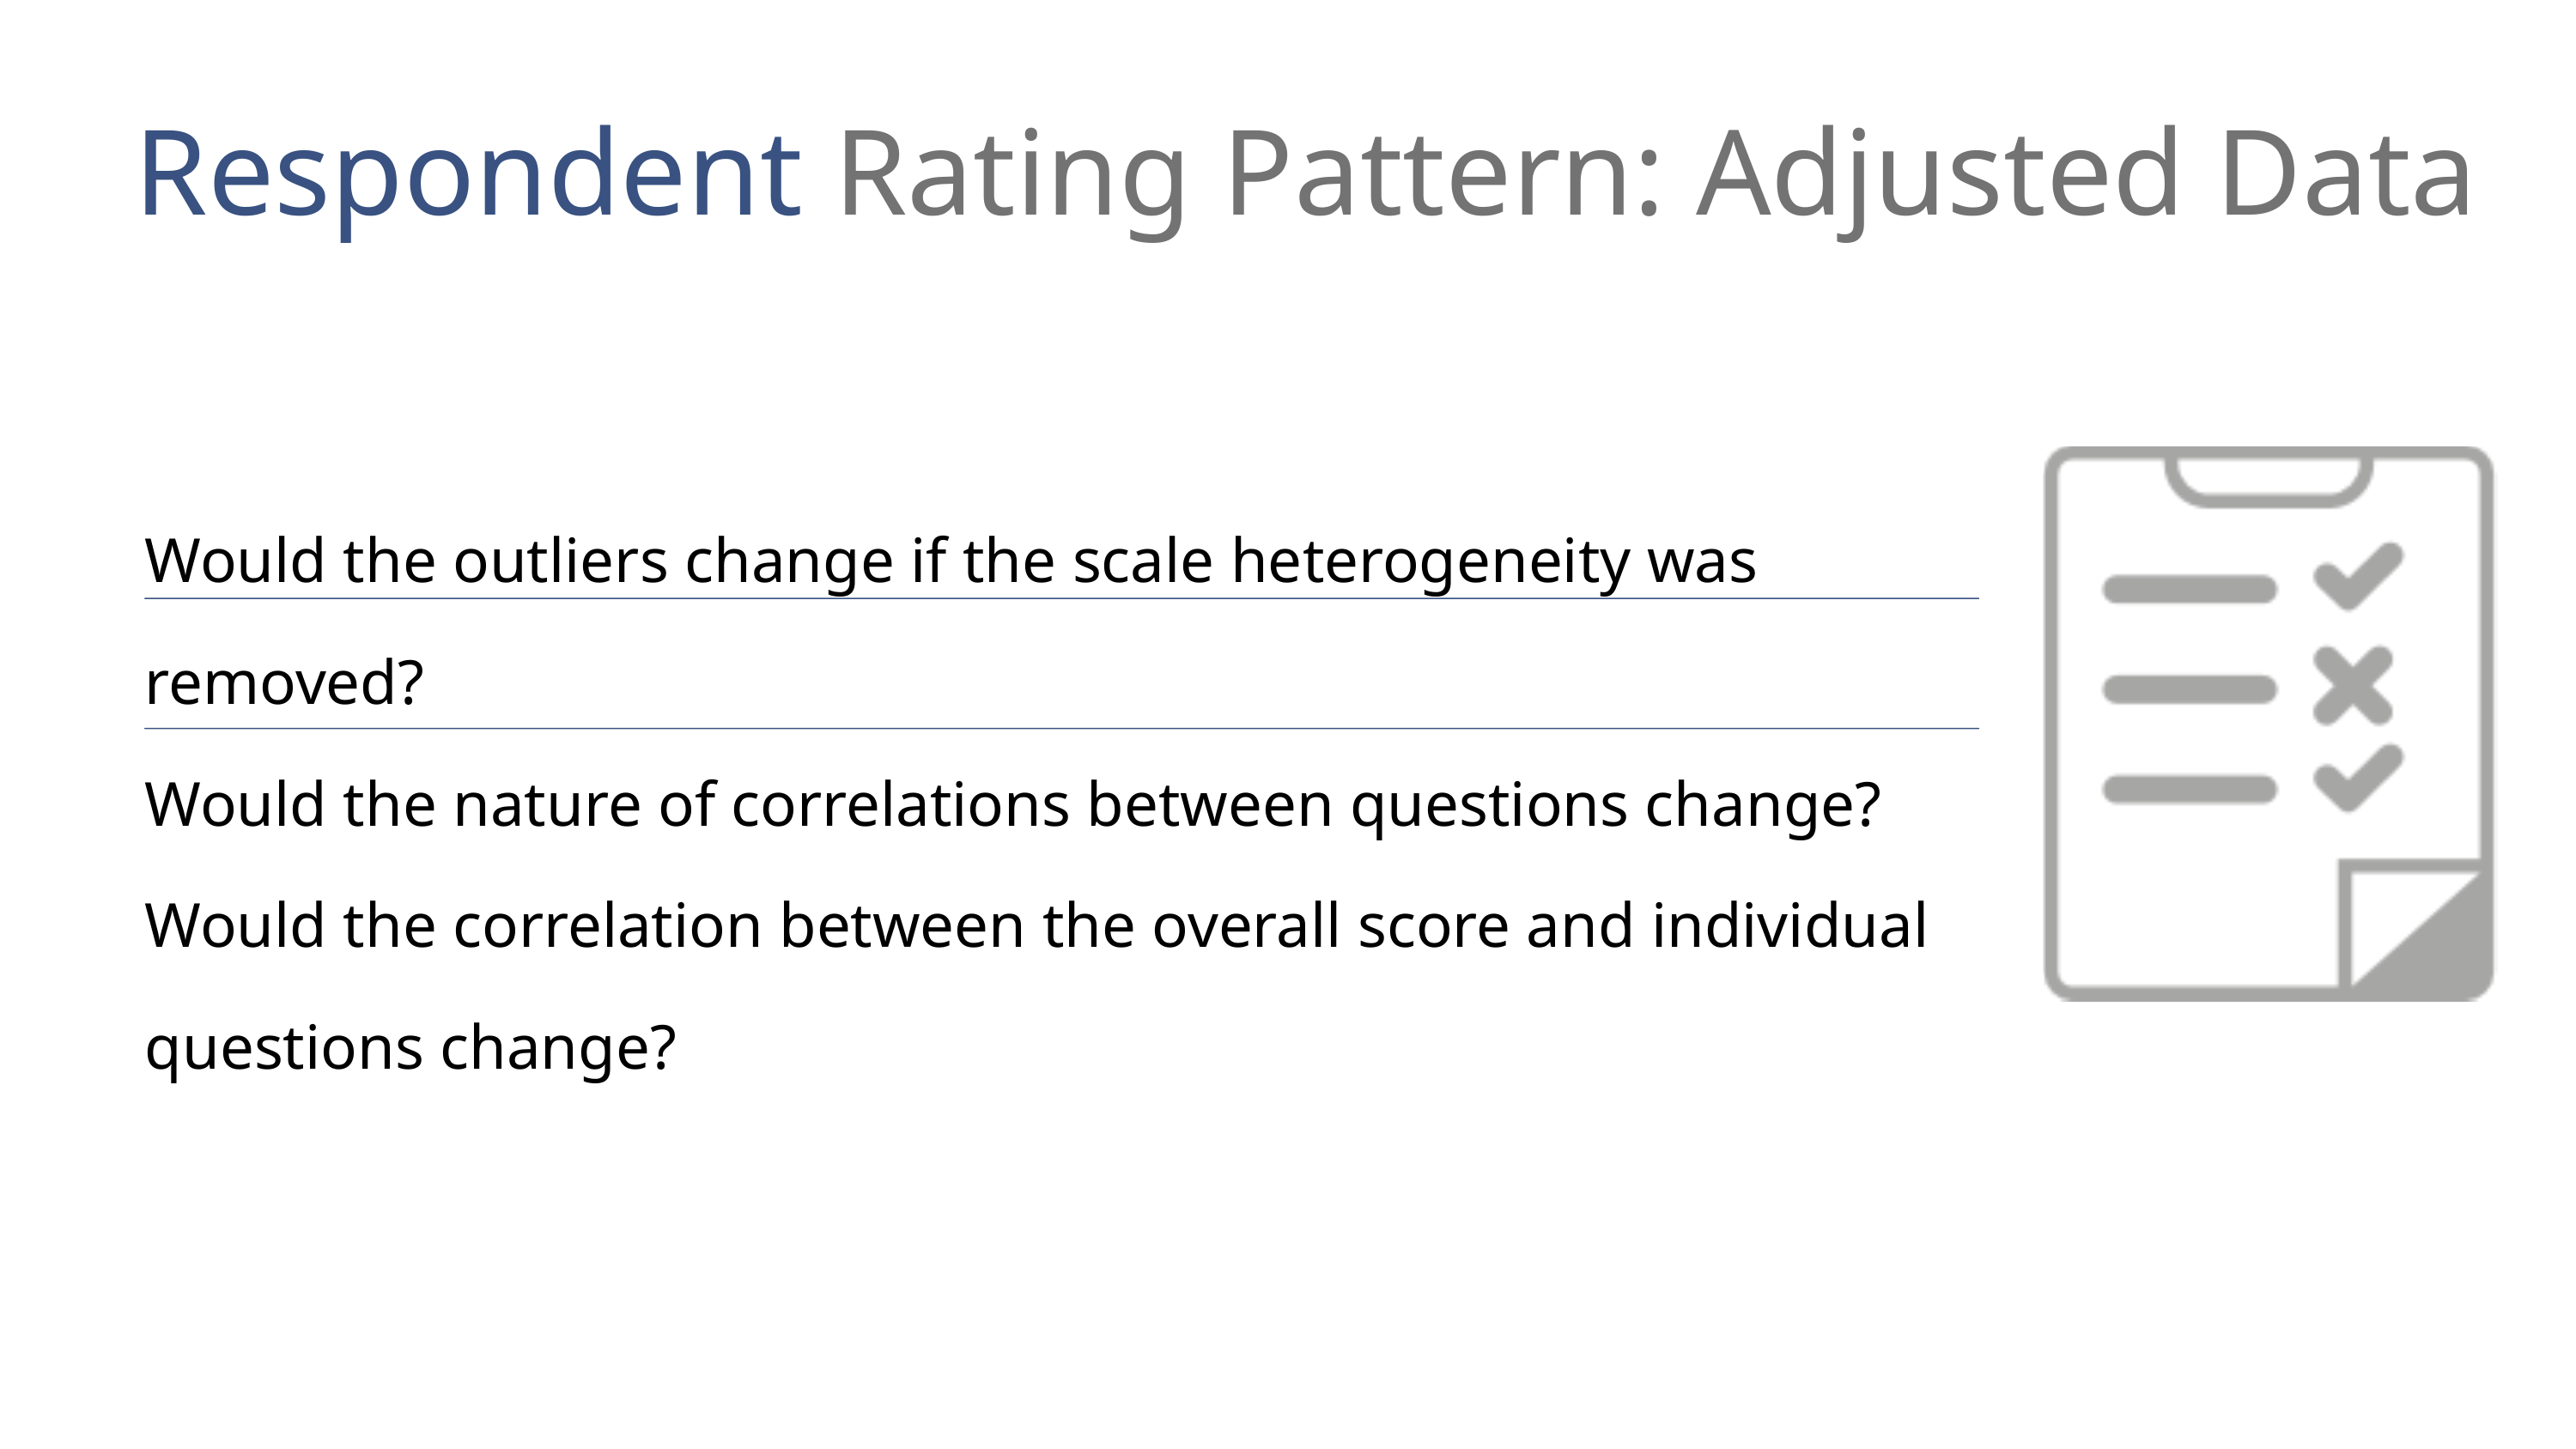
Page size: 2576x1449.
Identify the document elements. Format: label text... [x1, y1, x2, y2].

text_box Respondent Rating Pattern: Adjusted Data [18, 71, 2576, 239]
text_box Would the outliers change if the scale heterogeneity was removed? Would the nature of correlations between questions change? Would the correlation between the overall score and individual questions change? [144, 599, 1979, 728]
text_box Would the outliers change if the scale heterogeneity was removed? Would the nature of correlations between questions change? Would the correlation between the overall score and individual questions change? [144, 473, 1979, 598]
picture [2043, 446, 2499, 1002]
text_box Would the outliers change if the scale heterogeneity was removed? Would the nature of correlations between questions change? Would the correlation between the overall score and individual questions change? [144, 729, 1979, 1082]
